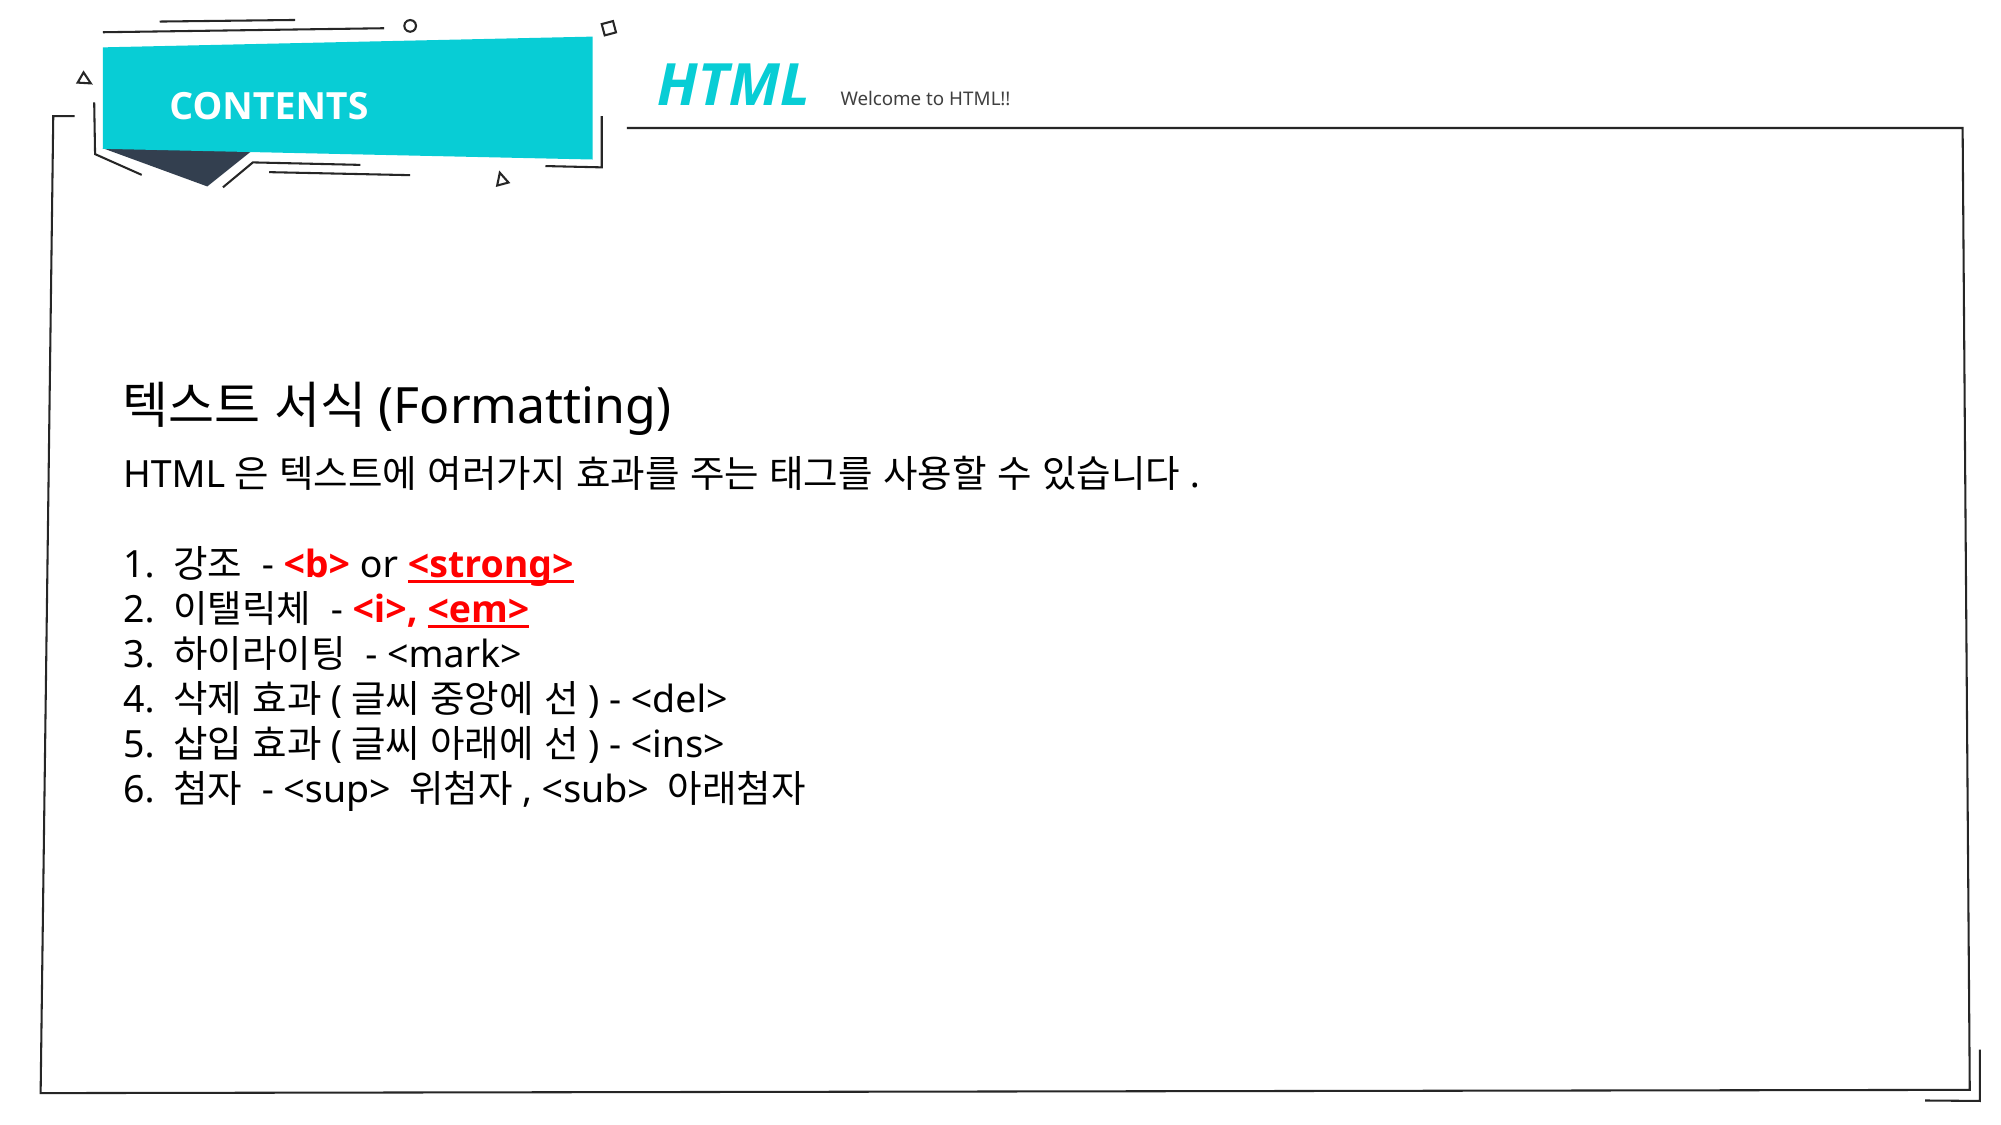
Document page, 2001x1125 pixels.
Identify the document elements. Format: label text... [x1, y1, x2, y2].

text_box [40, 116, 1980, 1101]
text_box HTML Welcome to HTML!! [642, 5, 1867, 116]
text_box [79, 19, 615, 188]
